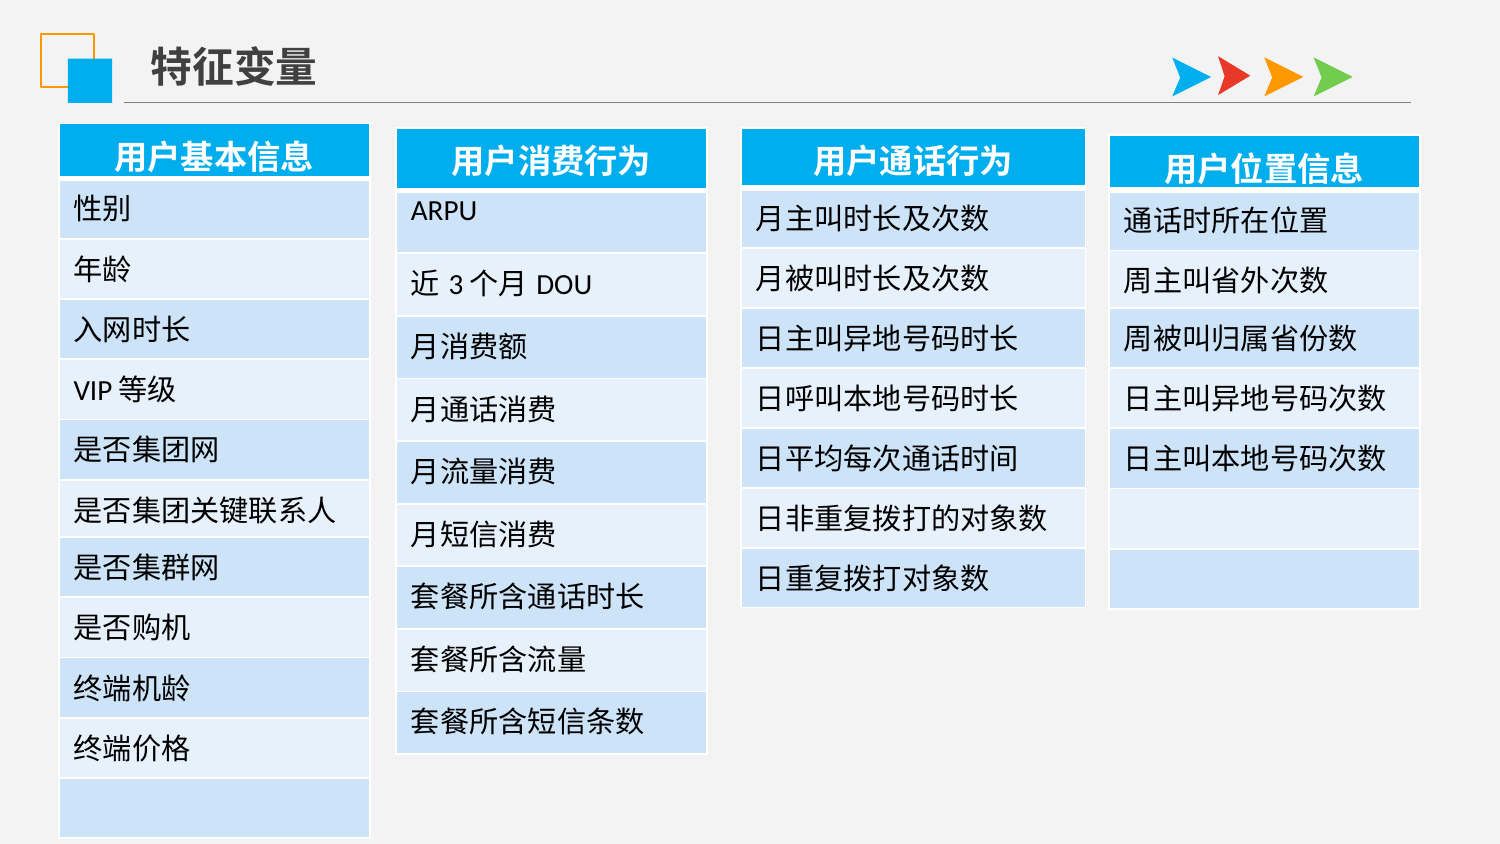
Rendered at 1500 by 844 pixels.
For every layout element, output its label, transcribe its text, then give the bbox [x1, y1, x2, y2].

table_cell 日重复拨打对象数 [742, 549, 1085, 607]
table_cell 日主叫异地号码时长 [742, 309, 1085, 367]
table_cell 性别 [60, 181, 369, 238]
table_cell 日主叫异地号码次数 [1110, 369, 1419, 427]
table_cell 套餐所含通话时长 [397, 567, 706, 628]
text_box [1311, 55, 1355, 99]
table_cell 是否购机 [60, 598, 369, 657]
text_box [1262, 55, 1306, 99]
table_cell 日平均每次通话时间 [742, 429, 1085, 487]
table_cell 是否集群网 [60, 538, 369, 596]
table_cell VIP等级 [60, 360, 369, 419]
table_cell 月消费额 [397, 317, 706, 378]
table_cell 月流量消费 [397, 442, 706, 503]
table_header 用户消费行为 [397, 129, 706, 188]
text_box 特征变量 [135, 33, 333, 99]
table_cell 近3个月DOU [397, 254, 706, 315]
table_cell 通话时所在位置 [1110, 193, 1419, 250]
table_cell 是否集团网 [60, 420, 369, 479]
table_cell 套餐所含流量 [397, 630, 706, 691]
table_cell 终端价格 [60, 719, 369, 777]
table_cell [60, 779, 369, 837]
table_cell 终端机龄 [60, 658, 369, 717]
table_cell [1110, 489, 1419, 548]
table_cell 周被叫归属省份数 [1110, 309, 1419, 367]
table_header 用户基本信息 [60, 124, 369, 176]
table_cell ARPU [397, 193, 706, 252]
table_cell 年龄 [60, 240, 369, 298]
table_cell 月被叫时长及次数 [742, 249, 1085, 307]
table_cell 日呼叫本地号码时长 [742, 369, 1085, 427]
table_cell 日非重复拨打的对象数 [742, 489, 1085, 547]
table_cell 日主叫本地号码次数 [1110, 429, 1419, 488]
table_header 用户通话行为 [742, 129, 1085, 185]
table_cell 套餐所含短信条数 [397, 692, 706, 753]
text_box [1216, 54, 1253, 97]
table_cell 入网时长 [60, 300, 369, 358]
table_cell 周主叫省外次数 [1110, 251, 1419, 307]
table_cell 是否集团关键联系人 [60, 481, 369, 536]
table_header 用户位置信息 [1110, 136, 1419, 187]
text_box [1170, 55, 1214, 99]
table_cell 月短信消费 [397, 505, 706, 565]
table_cell [1110, 550, 1419, 608]
table_cell 月主叫时长及次数 [742, 191, 1085, 247]
table_cell 月通话消费 [397, 379, 706, 440]
